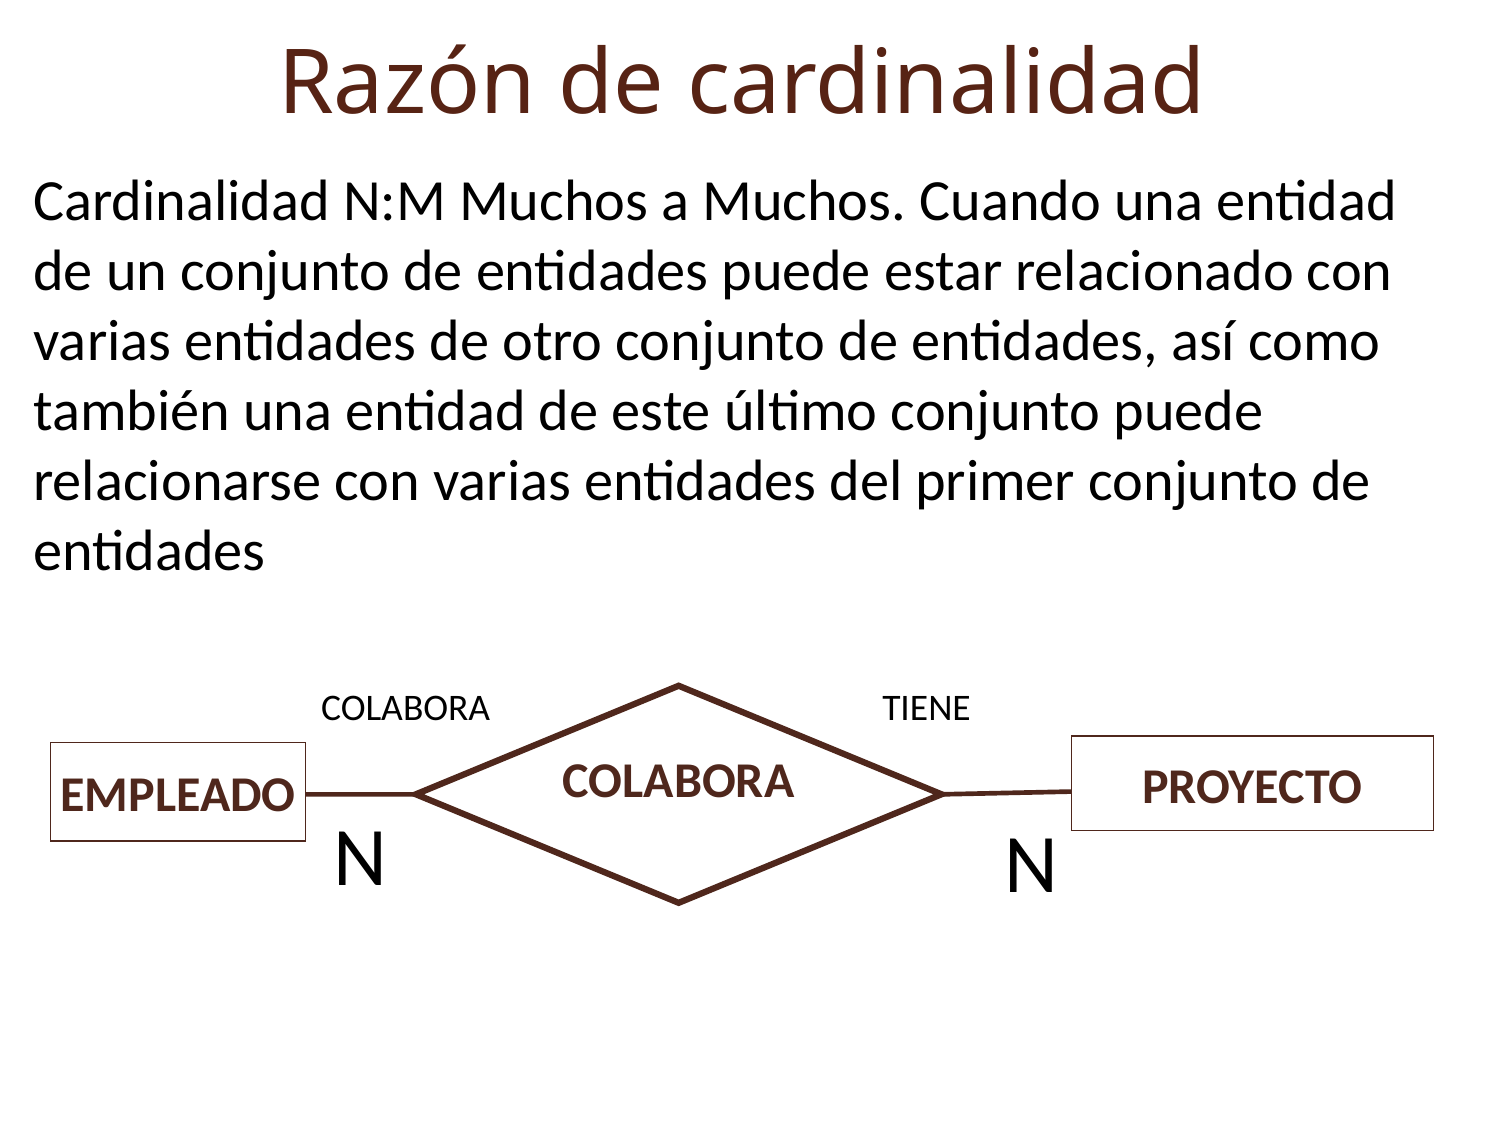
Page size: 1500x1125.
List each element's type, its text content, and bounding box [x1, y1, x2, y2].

text_box Razón de cardinalidad [18, 0, 1466, 155]
text_box Cardinalidad N:M Muchos a Muchos. Cuando una entidad de un conjunto de entidades puede estar relacionado con varias entidades de otro conjunto de entidades, así como también una entidad de este último conjunto puede relacionarse con varias entidades del primer conjunto de entidades [18, 155, 1466, 595]
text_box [50, 675, 1434, 918]
